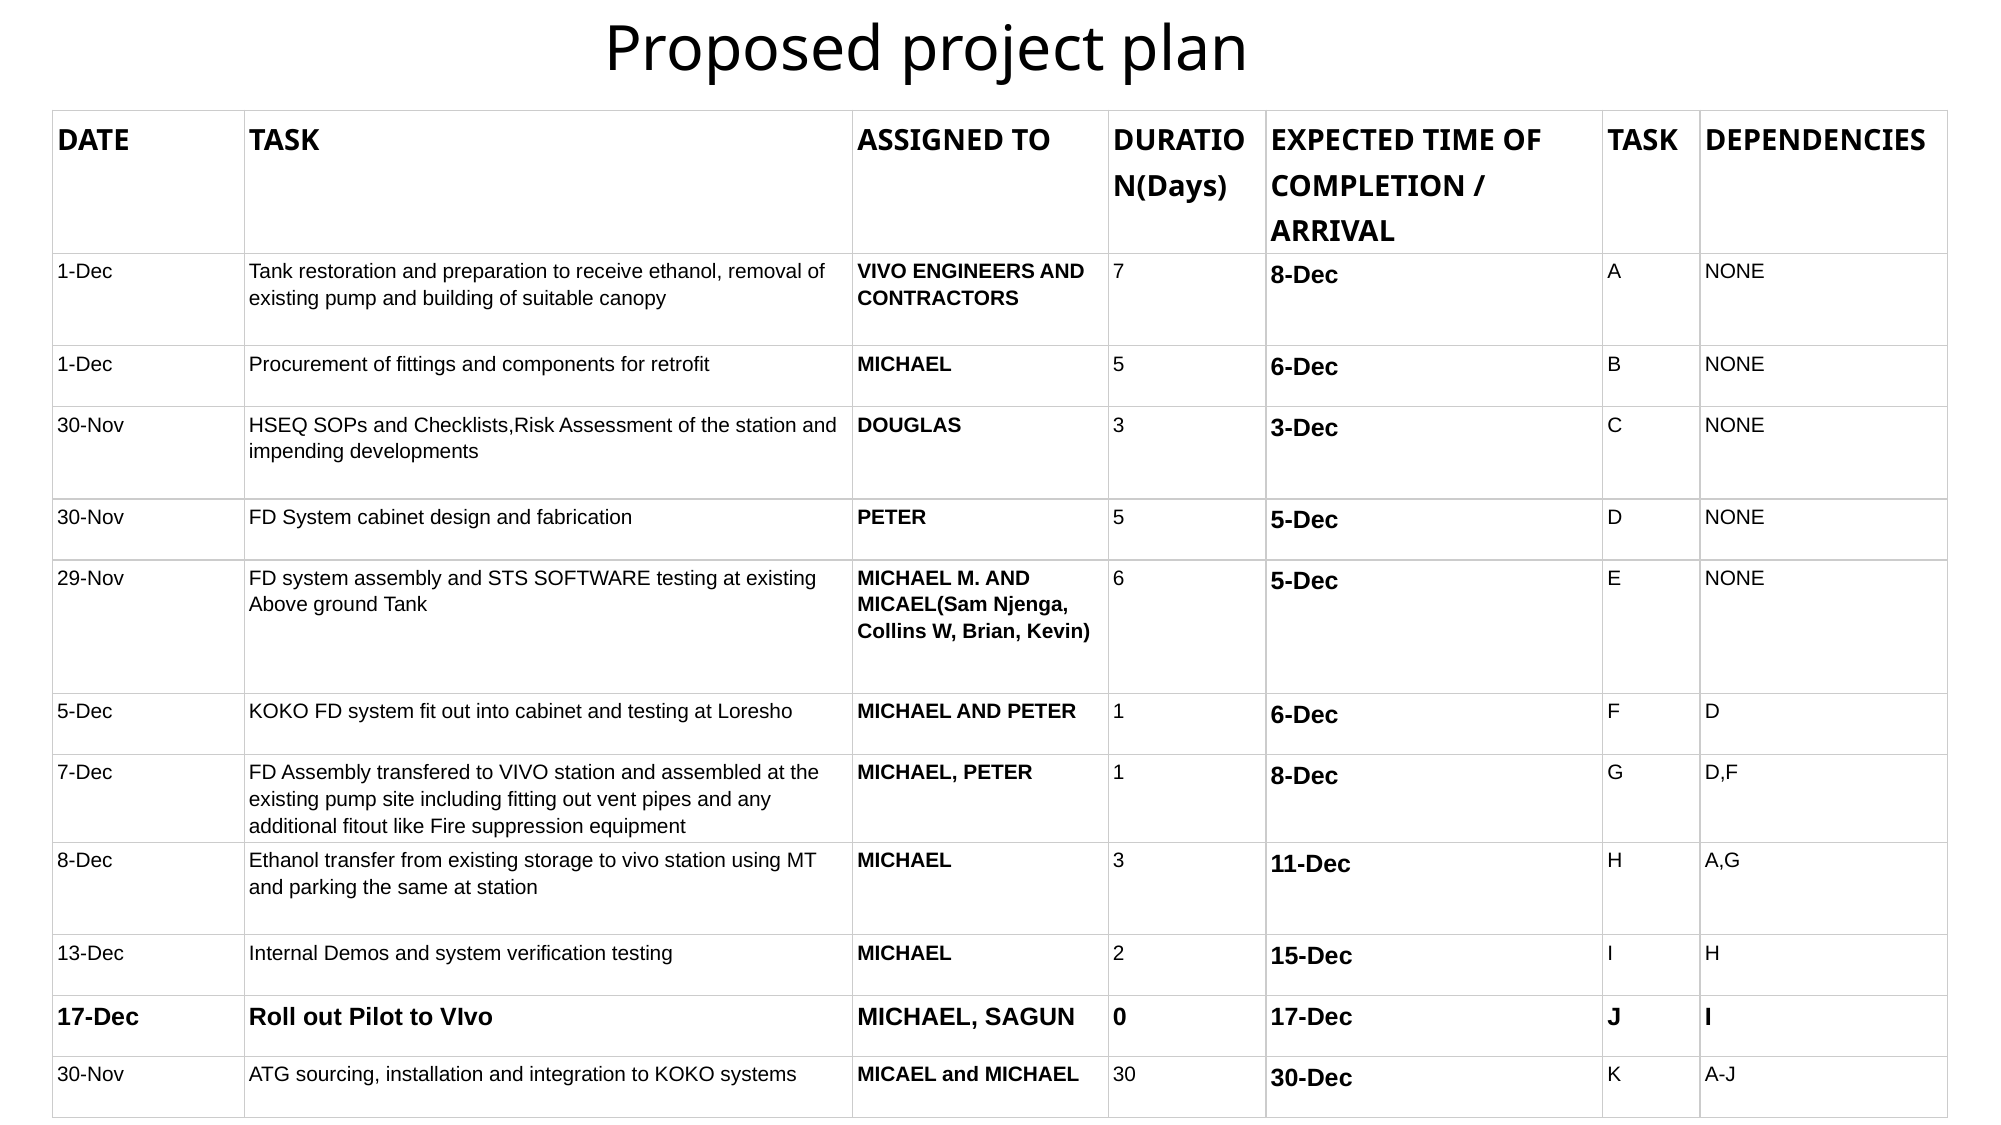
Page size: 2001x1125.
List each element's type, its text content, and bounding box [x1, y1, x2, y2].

table_header TASK [1603, 111, 1699, 253]
table_cell D [1603, 500, 1699, 559]
table_cell Internal Demos and system verification testing [245, 935, 852, 995]
table_cell 29-Nov [53, 561, 244, 693]
table_cell 6 [1109, 561, 1265, 693]
table_cell FD Assembly transfered to VIVO station and assembled at the existing pump site including fitting out vent pipes and any additional fitout like Fire suppression equipment [245, 755, 852, 842]
table_cell ATG sourcing, installation and integration to KOKO systems [245, 1057, 852, 1117]
table_cell MICHAEL, PETER [853, 755, 1108, 842]
table_cell D [1701, 694, 1947, 754]
table_cell Tank restoration and preparation to receive ethanol, removal of existing pump and building of suitable canopy [245, 254, 852, 345]
table_cell I [1603, 935, 1699, 995]
table_cell A-J [1701, 1057, 1947, 1117]
table_cell 11-Dec [1267, 843, 1602, 934]
table_cell A,G [1701, 843, 1947, 934]
table_cell 30-Nov [53, 500, 244, 559]
table_header DATE [53, 111, 244, 253]
table_cell 7-Dec [53, 755, 244, 842]
table_cell K [1603, 1057, 1699, 1117]
table_cell MICHAEL, SAGUN [853, 996, 1108, 1056]
table_cell 3-Dec [1267, 407, 1602, 498]
table_header DEPENDENCIES [1701, 111, 1947, 253]
table_cell Roll out Pilot to VIvo [245, 996, 852, 1056]
table_cell KOKO FD system fit out into cabinet and testing at Loresho [245, 694, 852, 754]
table_cell E [1603, 561, 1699, 693]
table_cell NONE [1701, 254, 1947, 345]
table_cell F [1603, 694, 1699, 754]
table_cell MICHAEL AND PETER [853, 694, 1108, 754]
table_cell 30-Nov [53, 1057, 244, 1117]
table_cell FD System cabinet design and fabrication [245, 500, 852, 559]
table_cell HSEQ SOPs and Checklists,Risk Assessment of the station and impending developments [245, 407, 852, 498]
table_cell Procurement of fittings and components for retrofit [245, 346, 852, 406]
table_cell NONE [1701, 561, 1947, 693]
table_header TASK [245, 111, 852, 253]
table_cell MICHAEL [853, 935, 1108, 995]
table_cell 15-Dec [1267, 935, 1602, 995]
table_cell 6-Dec [1267, 346, 1602, 406]
table_cell 1-Dec [53, 254, 244, 345]
table_cell D,F [1701, 755, 1947, 842]
table_cell PETER [853, 500, 1108, 559]
table_cell 5-Dec [1267, 500, 1602, 559]
table_cell I [1701, 996, 1947, 1056]
table_cell 30-Nov [53, 407, 244, 498]
table_cell 6-Dec [1267, 694, 1602, 754]
table_cell 2 [1109, 935, 1265, 995]
table_cell MICHAEL [853, 346, 1108, 406]
table_cell NONE [1701, 500, 1947, 559]
table_cell 30-Dec [1267, 1057, 1602, 1117]
title Proposed project plan [470, 13, 1384, 87]
table_cell A [1603, 254, 1699, 345]
table_cell 5-Dec [1267, 561, 1602, 693]
table_cell MICAEL and MICHAEL [853, 1057, 1108, 1117]
table_cell Ethanol transfer from existing storage to vivo station using MT and parking the same at station [245, 843, 852, 934]
table_cell C [1603, 407, 1699, 498]
table_cell 5-Dec [53, 694, 244, 754]
table_cell 17-Dec [53, 996, 244, 1056]
table_cell 5 [1109, 500, 1265, 559]
table_cell J [1603, 996, 1699, 1056]
table_header ASSIGNED TO [853, 111, 1108, 253]
table_cell FD system assembly and STS SOFTWARE testing at existing Above ground Tank [245, 561, 852, 693]
table_cell 17-Dec [1267, 996, 1602, 1056]
table_cell H [1603, 843, 1699, 934]
table_cell MICHAEL [853, 843, 1108, 934]
table_cell 1 [1109, 755, 1265, 842]
table_cell 0 [1109, 996, 1265, 1056]
table_cell 3 [1109, 843, 1265, 934]
table_cell 8-Dec [1267, 755, 1602, 842]
table_cell DOUGLAS [853, 407, 1108, 498]
table_cell B [1603, 346, 1699, 406]
table_cell G [1603, 755, 1699, 842]
table_cell NONE [1701, 407, 1947, 498]
table_header DURATION(Days) [1109, 111, 1265, 253]
table_cell 5 [1109, 346, 1265, 406]
table_cell 8-Dec [1267, 254, 1602, 345]
table_header EXPECTED TIME OF COMPLETION / ARRIVAL [1267, 111, 1602, 253]
table_cell 8-Dec [53, 843, 244, 934]
table_cell NONE [1701, 346, 1947, 406]
table_cell 3 [1109, 407, 1265, 498]
table_cell 30 [1109, 1057, 1265, 1117]
table_cell 13-Dec [53, 935, 244, 995]
table_cell 7 [1109, 254, 1265, 345]
table_cell H [1701, 935, 1947, 995]
table_cell 1 [1109, 694, 1265, 754]
table_cell VIVO ENGINEERS AND CONTRACTORS [853, 254, 1108, 345]
table_cell 1-Dec [53, 346, 244, 406]
table_cell MICHAEL M. AND MICAEL(Sam Njenga, Collins W, Brian, Kevin) [853, 561, 1108, 693]
